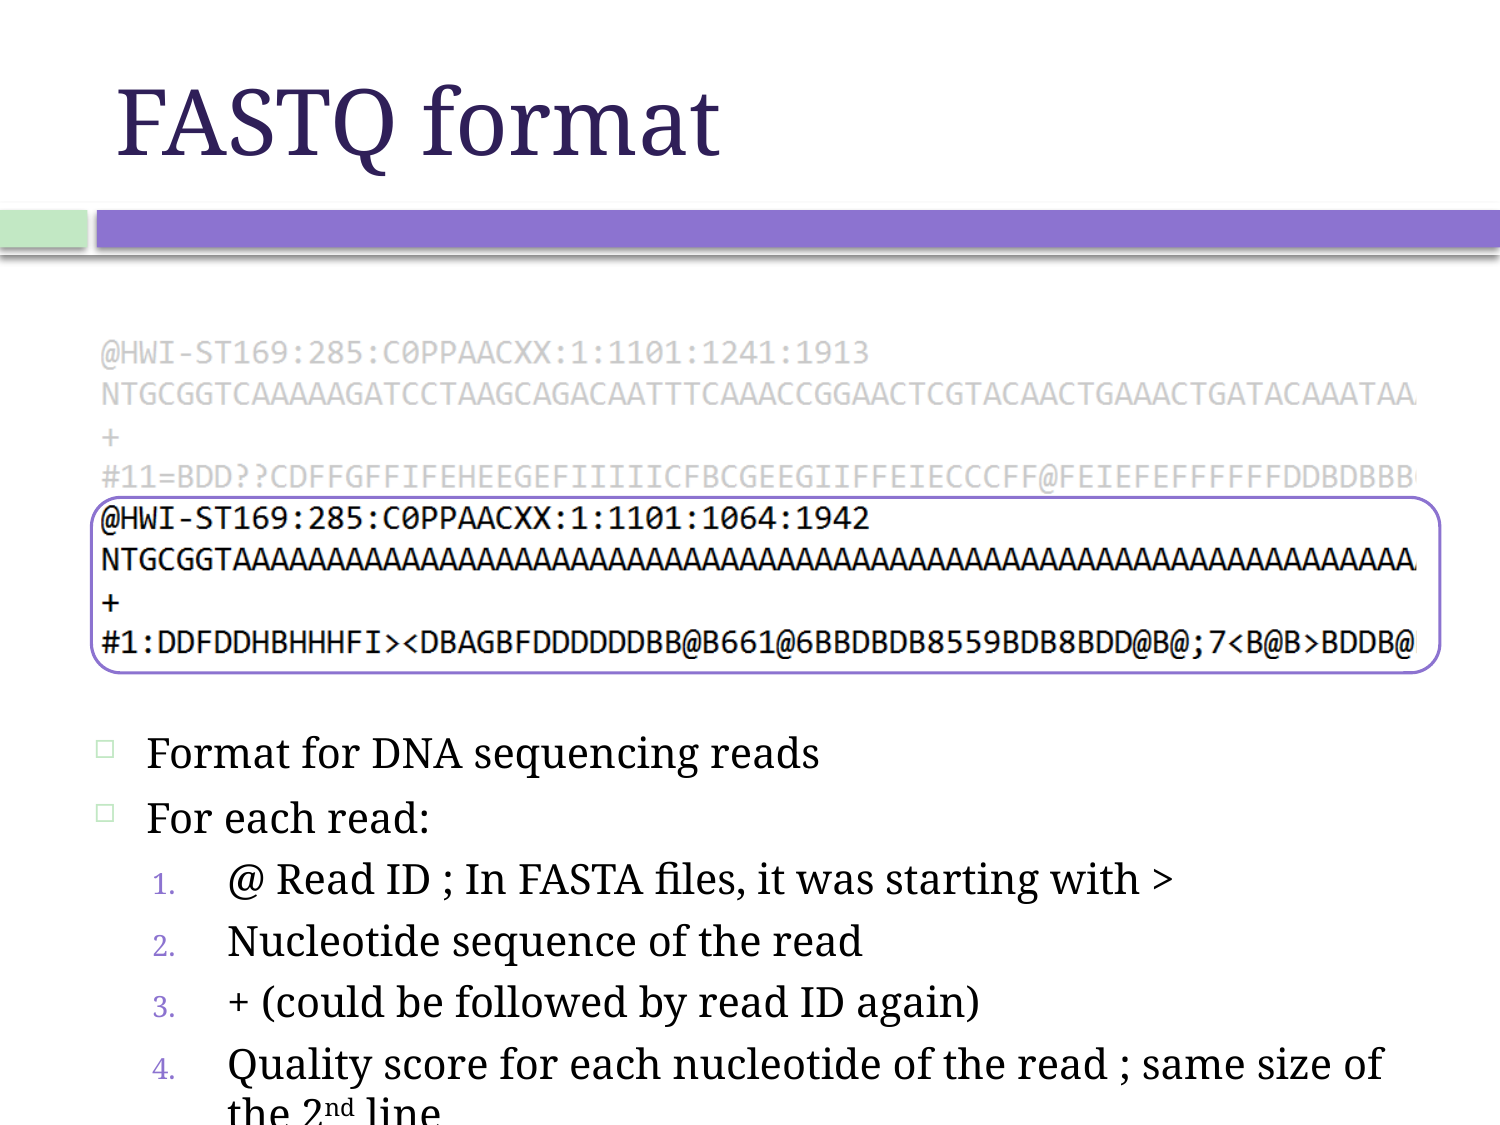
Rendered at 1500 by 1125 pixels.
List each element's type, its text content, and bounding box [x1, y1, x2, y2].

list Format for DNA sequencing reads For each read: @ Read ID ; In FASTA files, it was starting with > Nucleotide sequence of the read + (could be followed by read ID again) Quality score for each nucleotide of the read ; same size of the 2nd line [79, 719, 1417, 1023]
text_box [59, 317, 1470, 674]
title FASTQ format [100, 37, 1438, 200]
